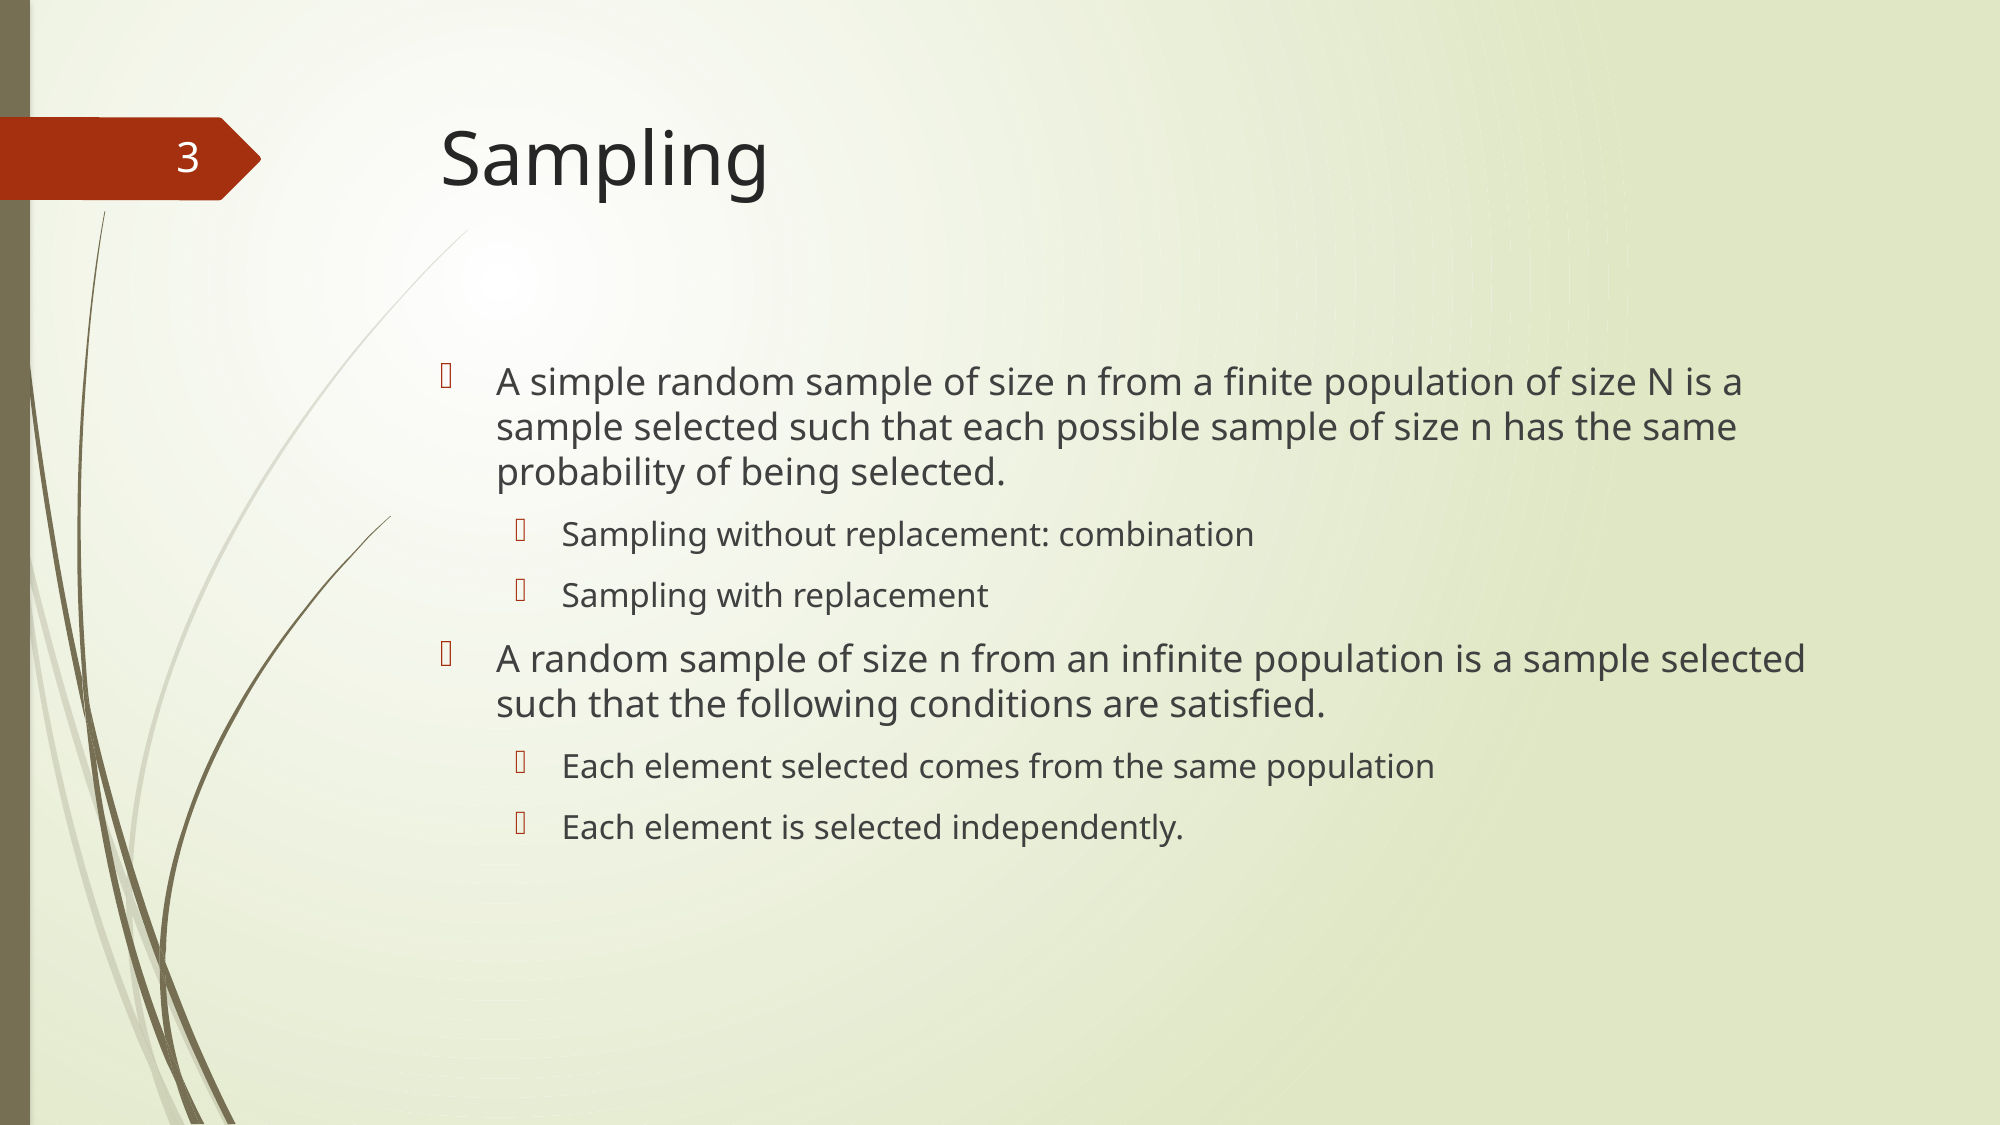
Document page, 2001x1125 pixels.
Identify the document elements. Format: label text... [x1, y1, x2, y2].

title Sampling [425, 102, 1888, 313]
slide_number 3 [87, 129, 216, 190]
